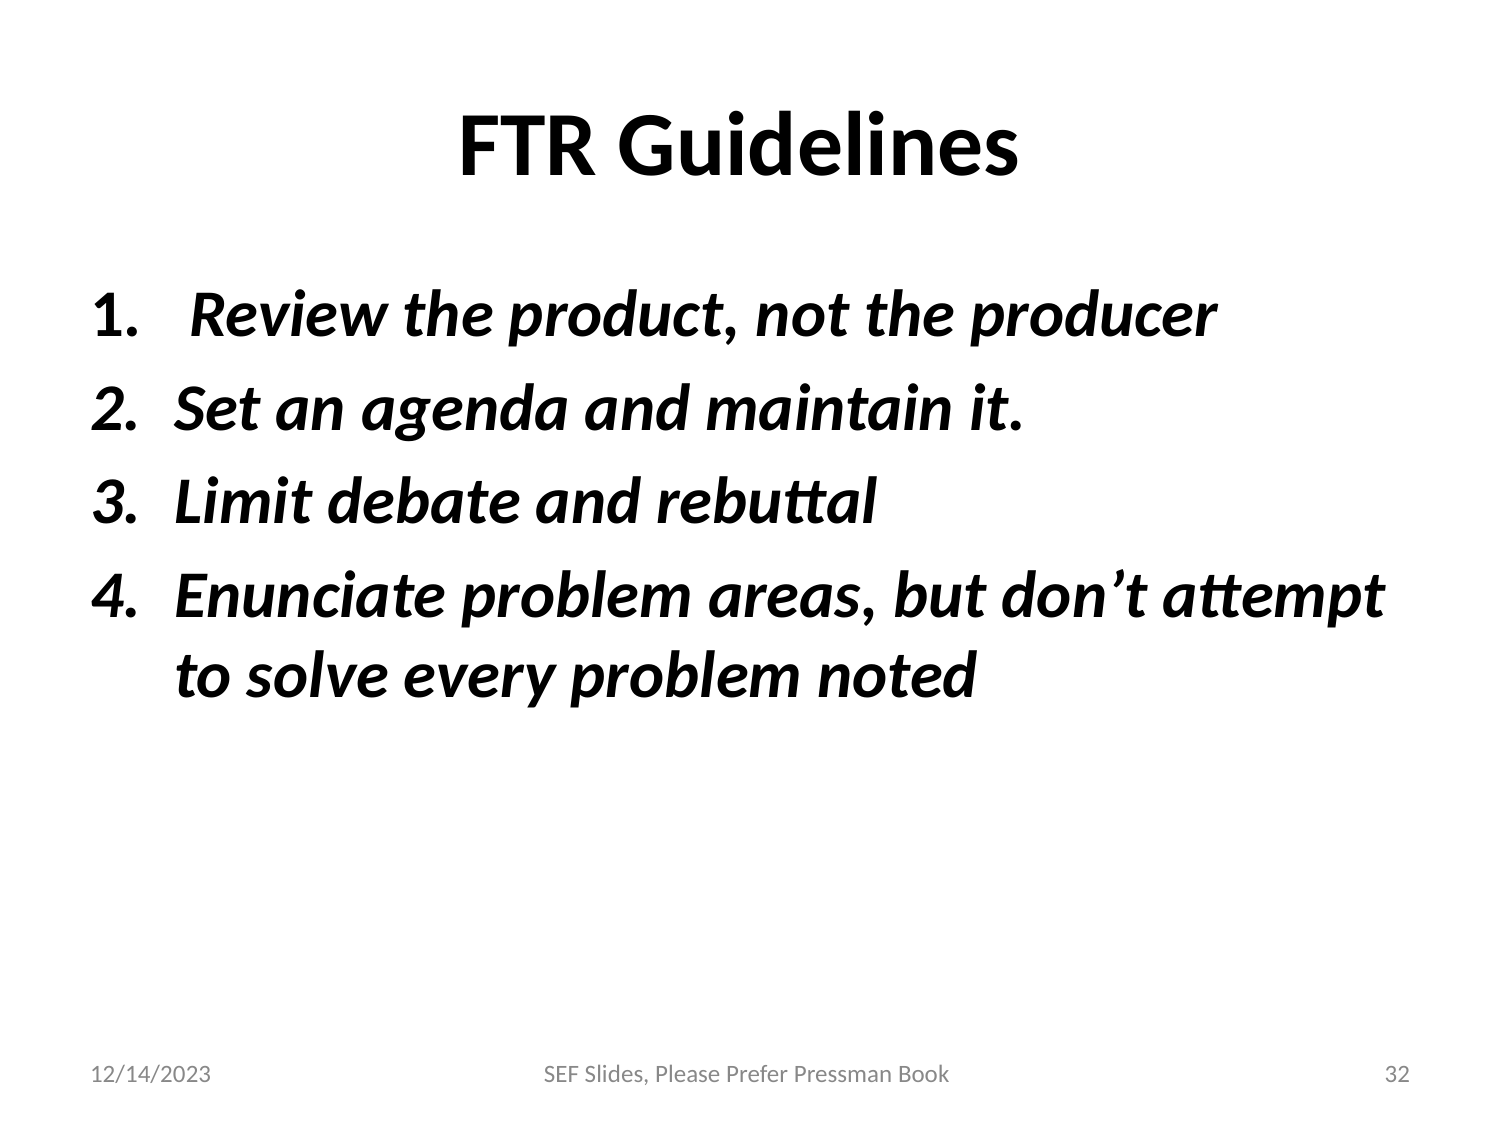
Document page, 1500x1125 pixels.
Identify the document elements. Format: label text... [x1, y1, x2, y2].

title FTR Guidelines [75, 45, 1425, 233]
footer SEF Slides, Please Prefer Pressman Book [512, 1042, 988, 1103]
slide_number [75, 1042, 425, 1103]
list Review the product, not the producer Set an agenda and maintain it. Limit debate and rebuttal Enunciate problem areas, but don’t attempt to solve every problem noted [75, 262, 1425, 1005]
slide_number ‹#› [1074, 1042, 1425, 1103]
